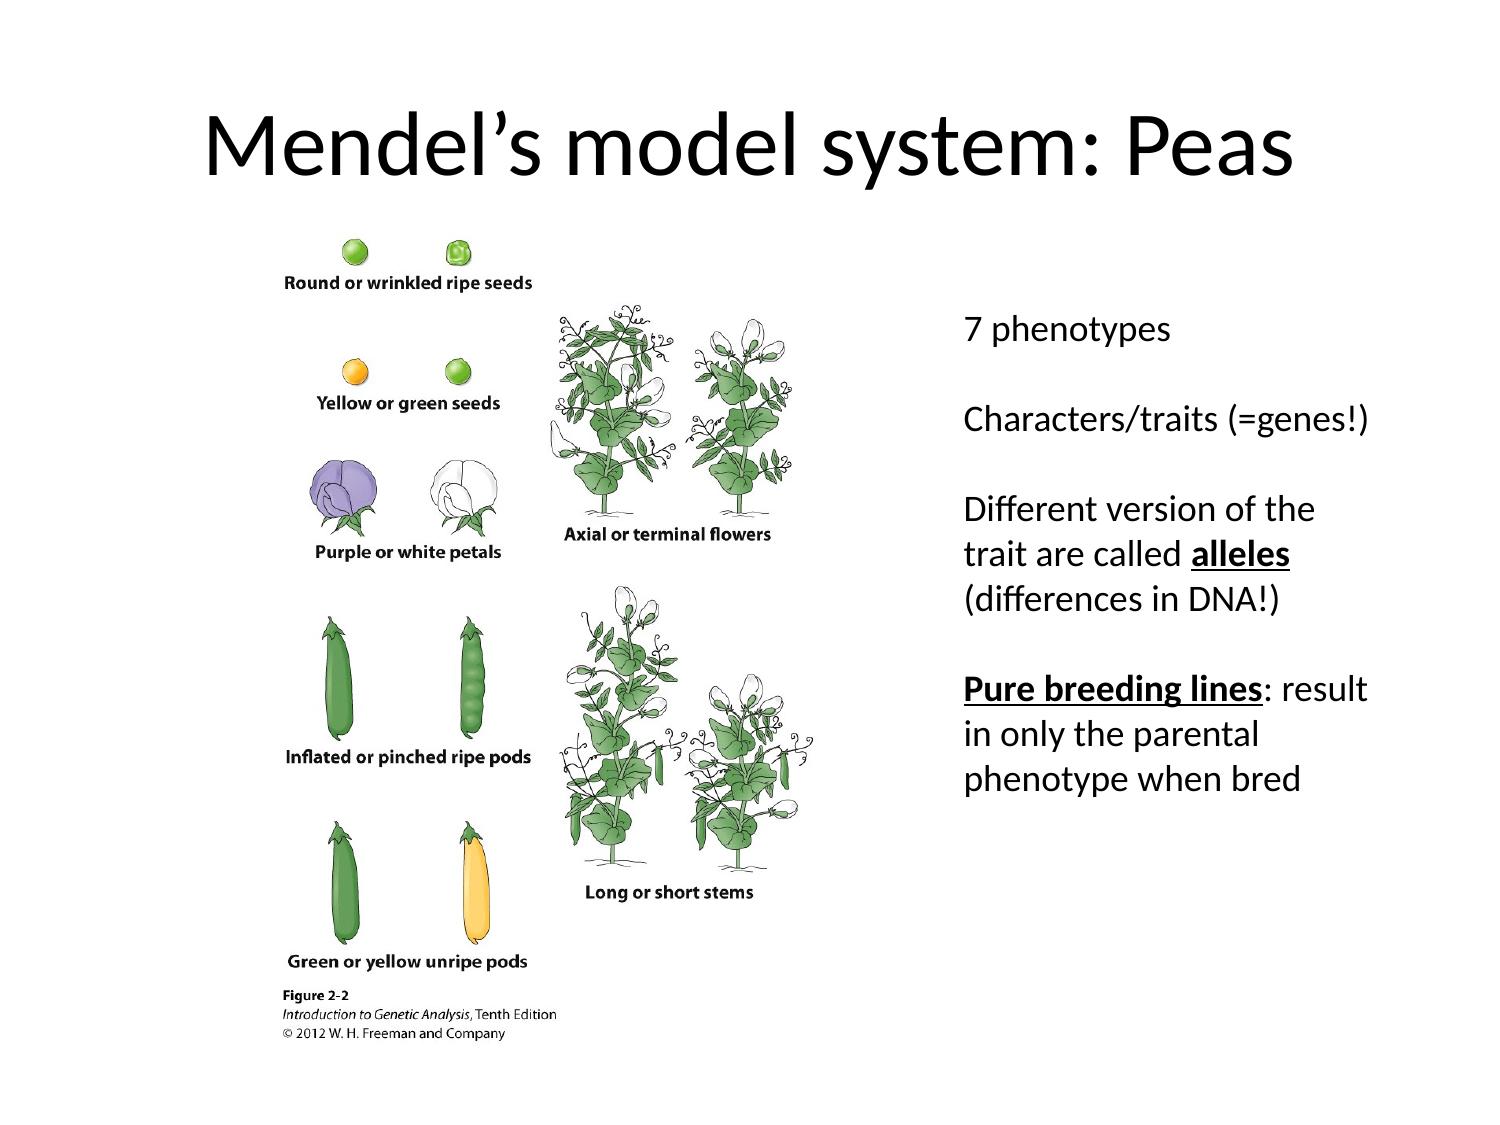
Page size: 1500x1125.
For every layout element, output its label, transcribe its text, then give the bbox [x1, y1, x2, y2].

picture [275, 232, 822, 1045]
text_box 7 phenotypes Characters/traits (=genes!) Different version of the trait are called alleles (differences in DNA!) Pure breeding lines: result in only the parental phenotype when bred [948, 296, 1393, 806]
title Mendel’s model system: Peas [75, 45, 1425, 233]
